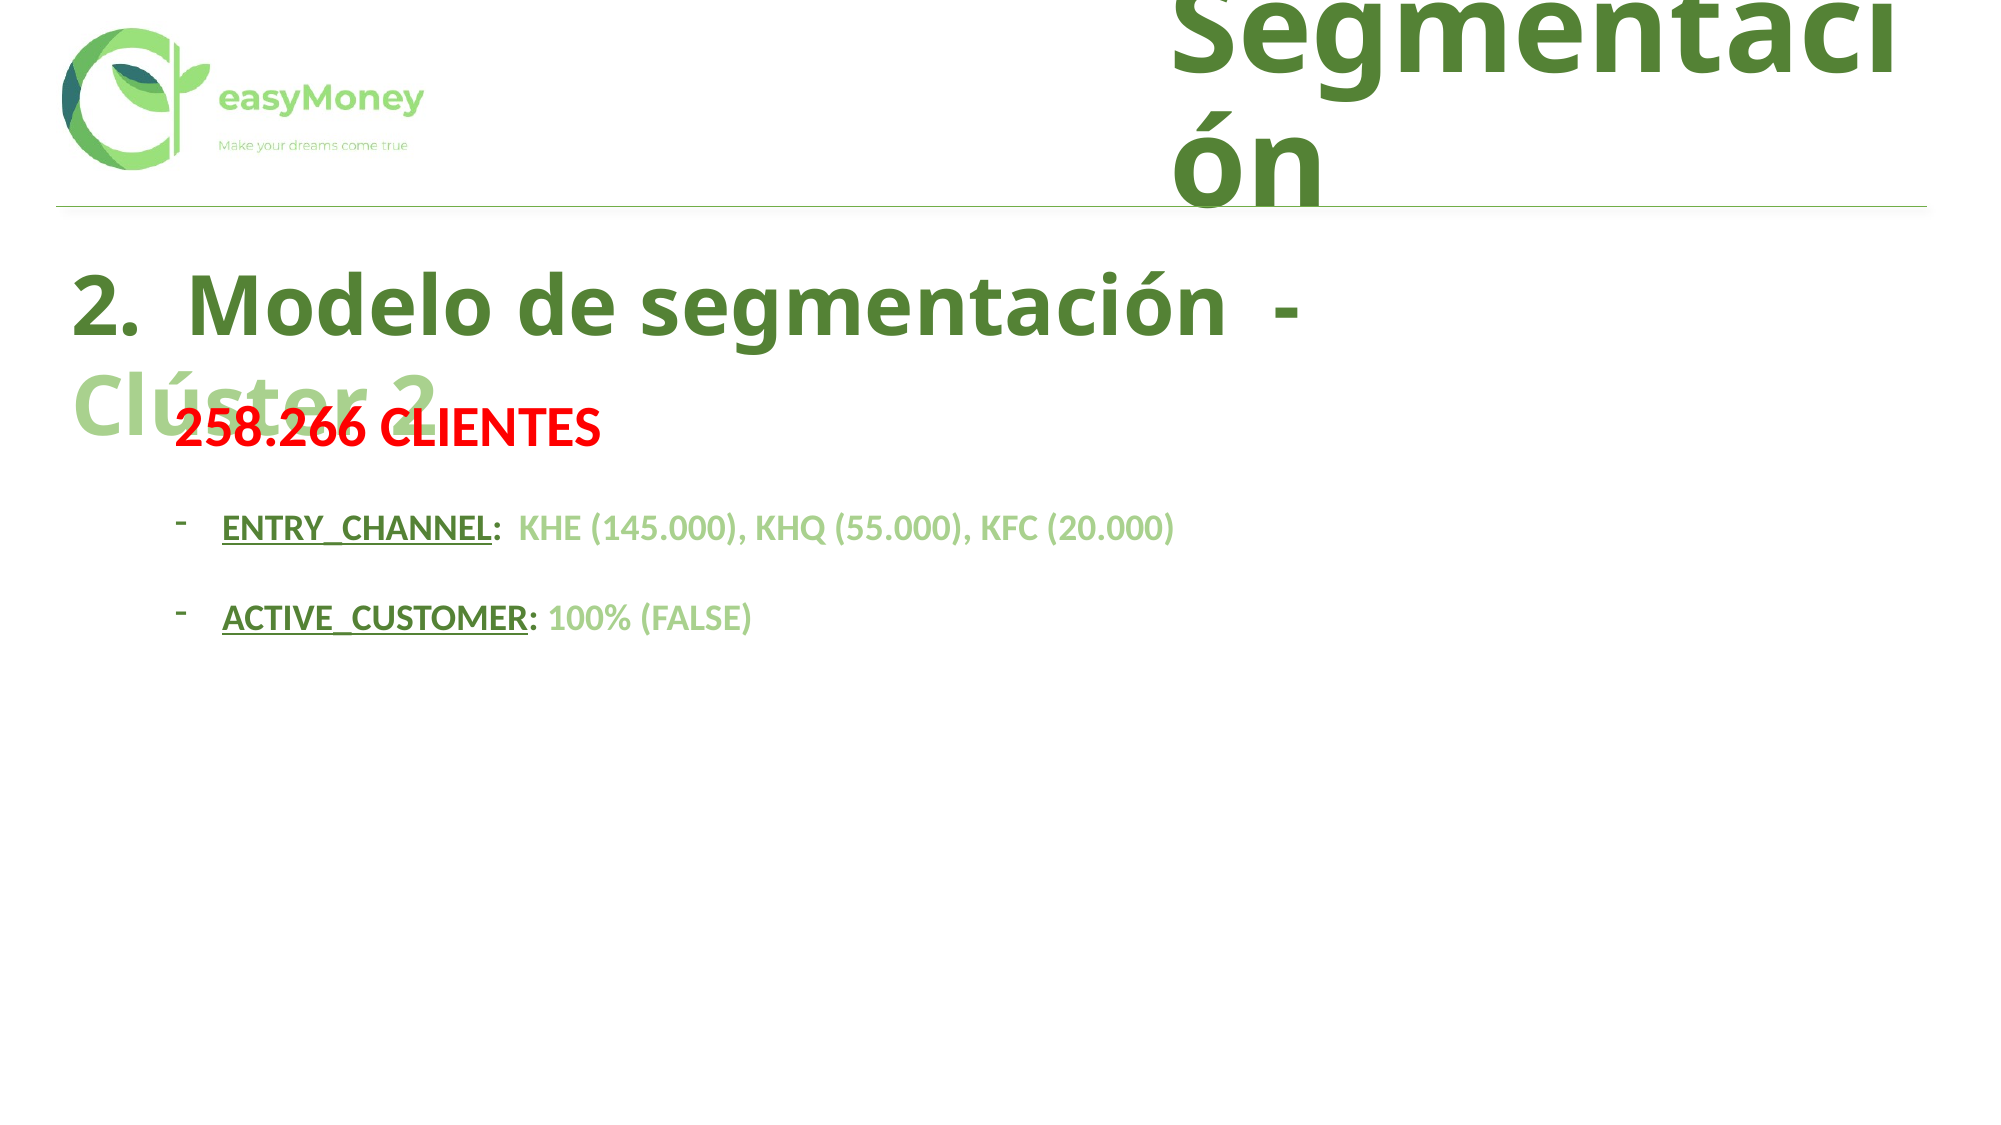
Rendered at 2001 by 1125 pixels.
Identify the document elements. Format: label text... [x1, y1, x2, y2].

text_box 2. Modelo de segmentación - Clúster 2 [56, 244, 1480, 460]
title Segmentación [1154, 47, 1927, 151]
text_box 258.266 CLIENTES ENTRY_CHANNEL: KHE (145.000), KHQ (55.000), KFC (20.000) ACTIVE_CUSTOMER: 100% (FALSE) [160, 380, 1465, 646]
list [56, 21, 430, 177]
